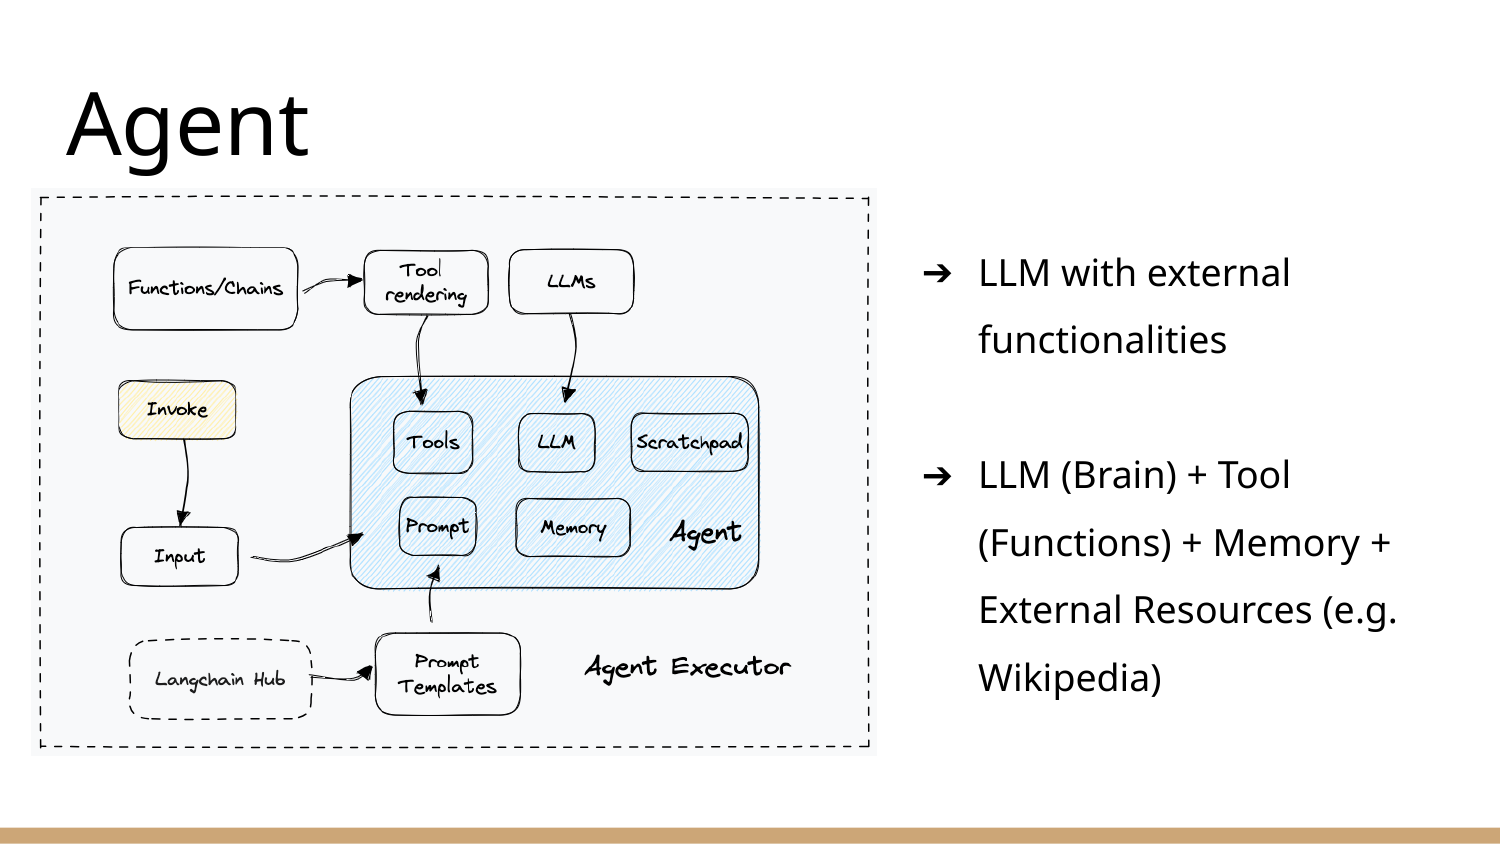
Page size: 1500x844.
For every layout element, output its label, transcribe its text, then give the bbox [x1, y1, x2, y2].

text_box LLM with external functionalities LLM (Brain) + Tool (Functions) + Memory + External Resources (e.g. Wikipedia) [888, 211, 1500, 714]
picture [30, 187, 877, 756]
title Agent [51, 51, 1449, 189]
